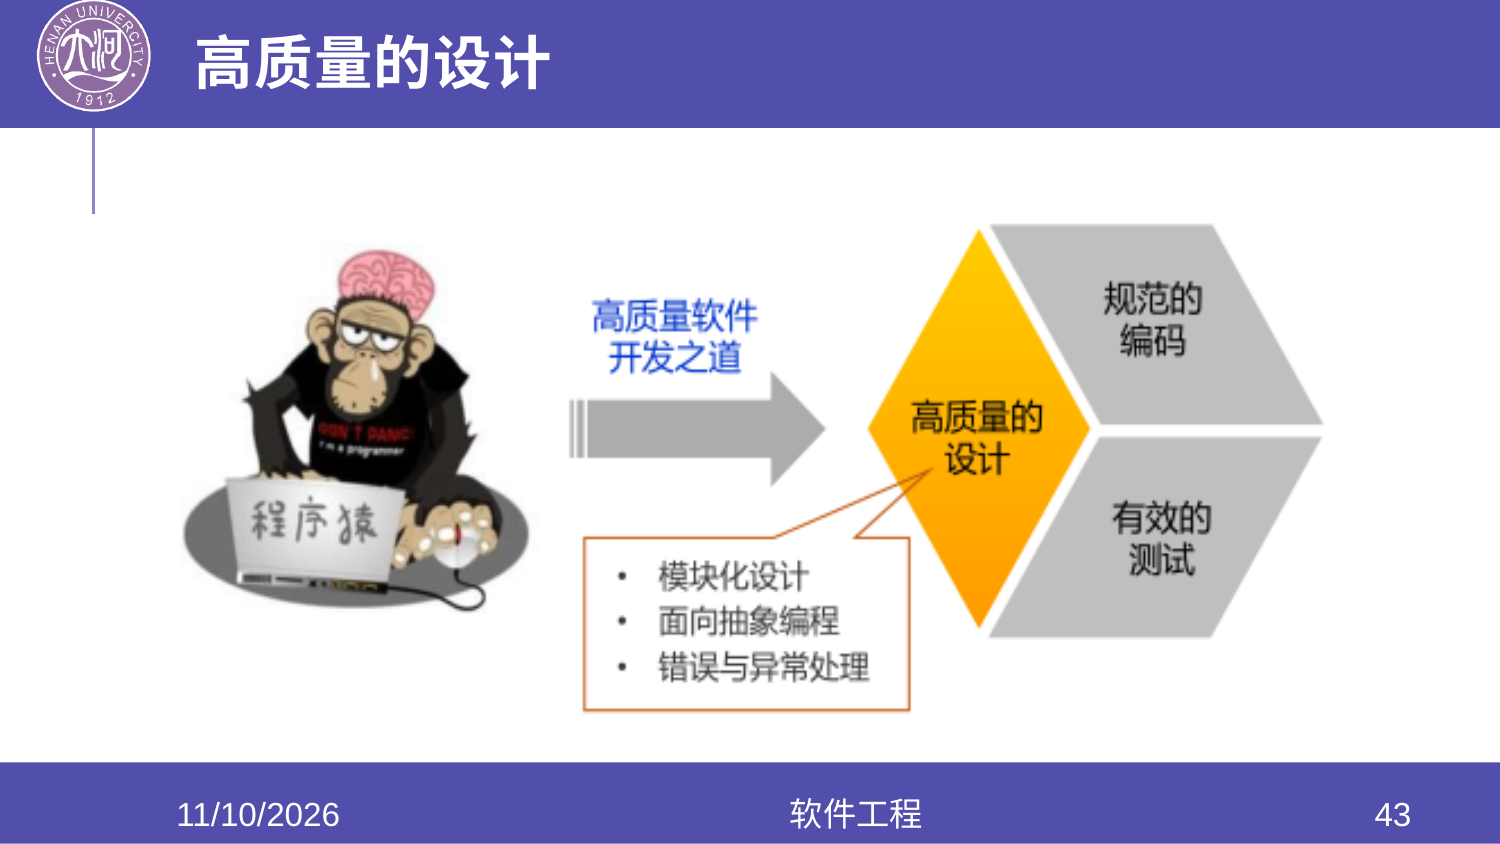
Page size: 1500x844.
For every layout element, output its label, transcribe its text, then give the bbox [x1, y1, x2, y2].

slide_number 43 [1333, 796, 1454, 830]
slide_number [126, 796, 391, 830]
picture [179, 215, 1327, 719]
title 高质量的设计 [179, 0, 1454, 136]
footer 软件工程 [391, 796, 1322, 830]
